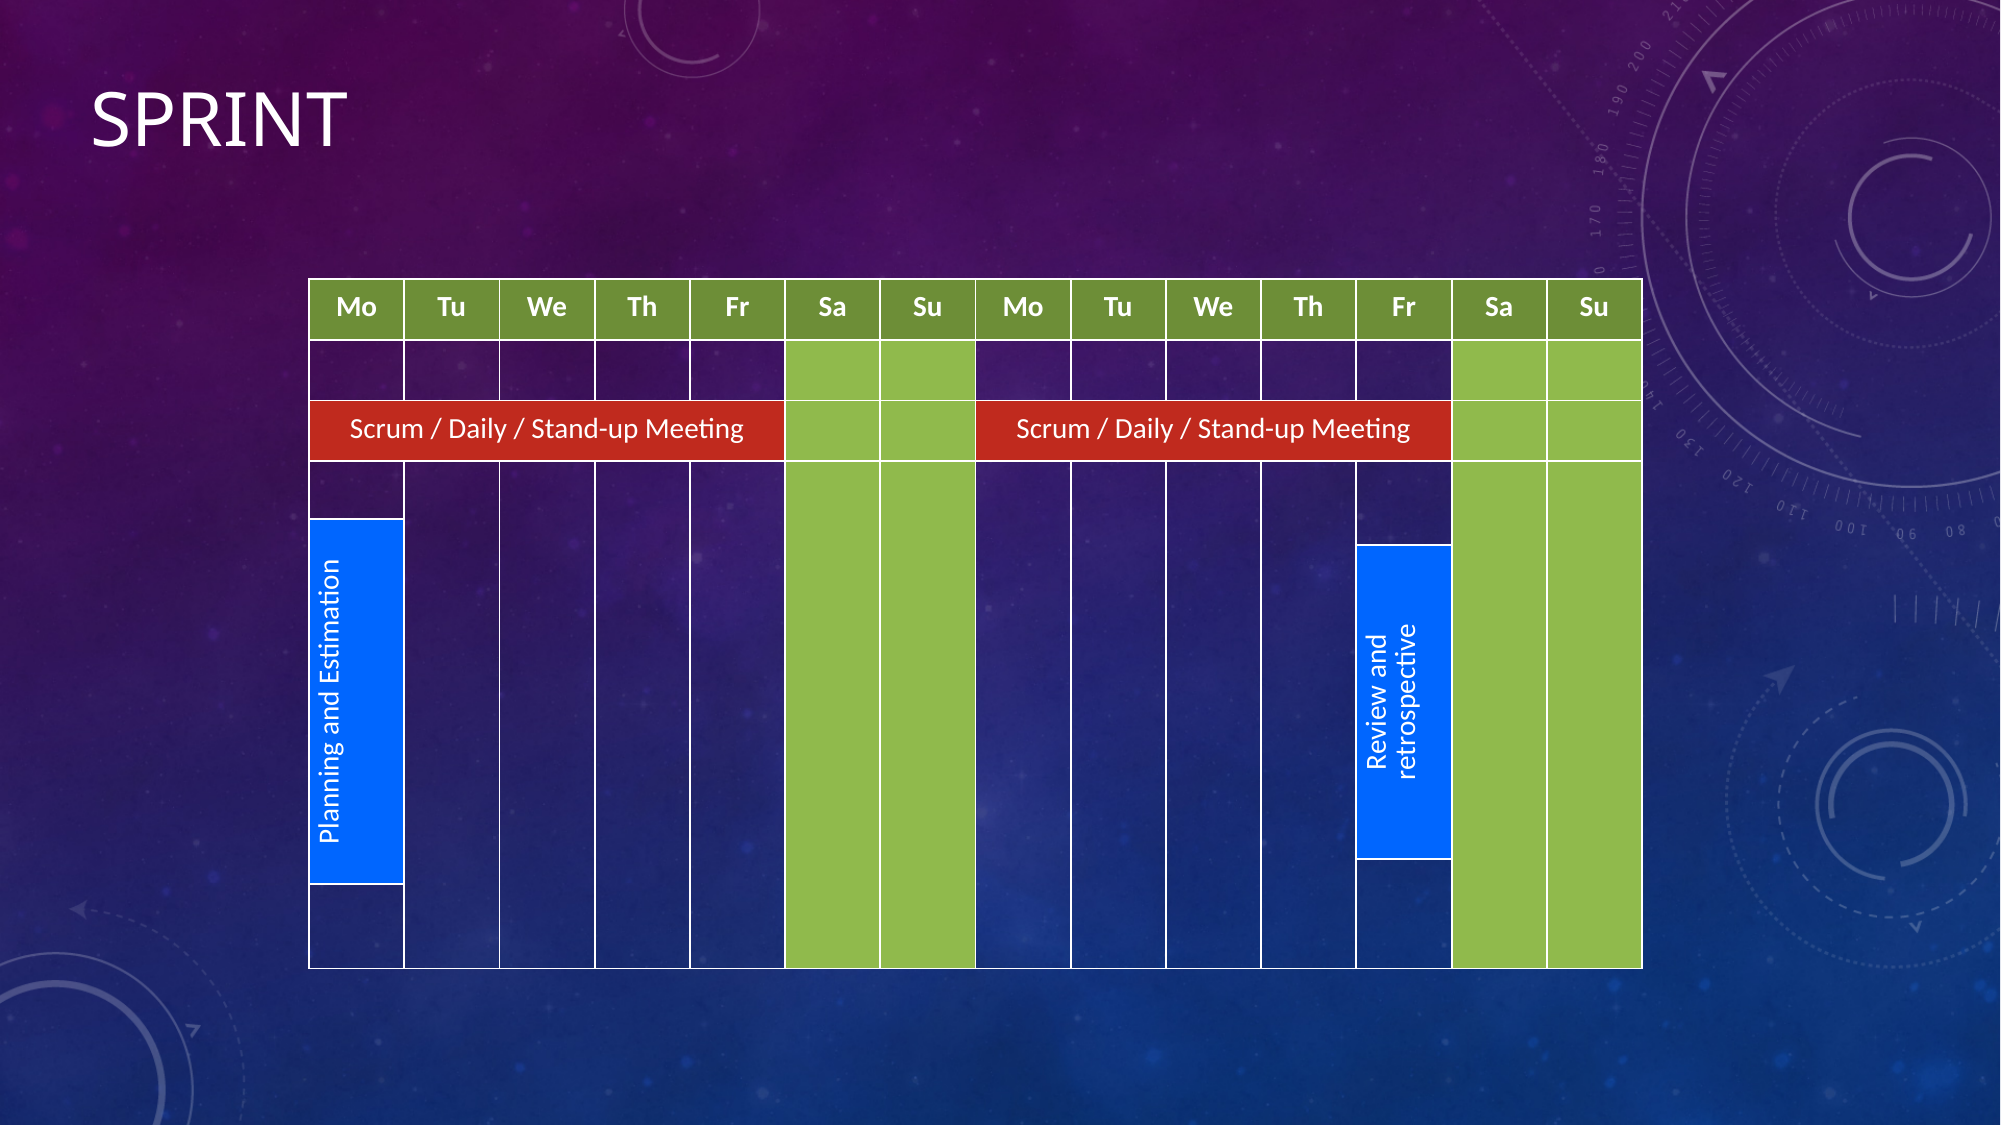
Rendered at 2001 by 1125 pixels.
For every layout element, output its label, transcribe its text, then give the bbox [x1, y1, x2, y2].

table_cell [500, 341, 594, 400]
table_cell [310, 885, 403, 968]
table_cell [596, 341, 689, 400]
table_cell [976, 462, 1070, 968]
table_cell [500, 462, 594, 968]
table_cell [1548, 401, 1641, 460]
table_cell [1262, 341, 1355, 400]
table_cell Scrum / Daily / Stand-up Meeting [310, 401, 784, 460]
table_cell [1548, 341, 1641, 400]
table_header Fr [1357, 280, 1451, 339]
table_header Th [1262, 280, 1355, 339]
table_cell [596, 462, 689, 968]
table_cell Planning and Estimation [310, 520, 403, 883]
table_header We [500, 280, 594, 339]
table_cell [1357, 341, 1451, 400]
table_cell [310, 462, 403, 518]
table_cell Scrum / Daily / Stand-up Meeting [976, 401, 1451, 460]
table_cell [405, 462, 499, 968]
table_cell [1453, 462, 1546, 968]
table_cell Review and retrospective [1357, 546, 1451, 858]
table_header Su [881, 280, 975, 339]
table_header Su [1548, 280, 1641, 339]
table_cell [1453, 401, 1546, 460]
table_cell [1072, 341, 1165, 400]
table_cell [881, 462, 975, 968]
table_cell [1453, 341, 1546, 400]
table_header We [1167, 280, 1260, 339]
table_cell [1357, 462, 1451, 544]
table_cell [310, 341, 403, 400]
table_cell [1357, 860, 1451, 968]
table_cell [691, 341, 784, 400]
table_header Sa [786, 280, 879, 339]
table_header Sa [1453, 280, 1546, 339]
table_header Tu [1072, 280, 1165, 339]
text_box Sprint [75, 43, 792, 191]
table_header Mo [976, 280, 1070, 339]
table_cell [691, 462, 784, 968]
table_cell [1072, 462, 1165, 968]
table_cell [786, 401, 879, 460]
table_cell [405, 341, 499, 400]
table_cell [1167, 341, 1260, 400]
table_cell [976, 341, 1070, 400]
table_header Mo [310, 280, 403, 339]
table_cell [1548, 462, 1641, 968]
table_header Th [596, 280, 689, 339]
table_cell [881, 341, 975, 400]
table_cell [786, 462, 879, 968]
table_cell [786, 341, 879, 400]
table_cell [1167, 462, 1260, 968]
table_header Fr [691, 280, 784, 339]
picture [0, 0, 2001, 1125]
table_cell [881, 401, 975, 460]
table_header Tu [405, 280, 499, 339]
table_cell [1262, 462, 1355, 968]
